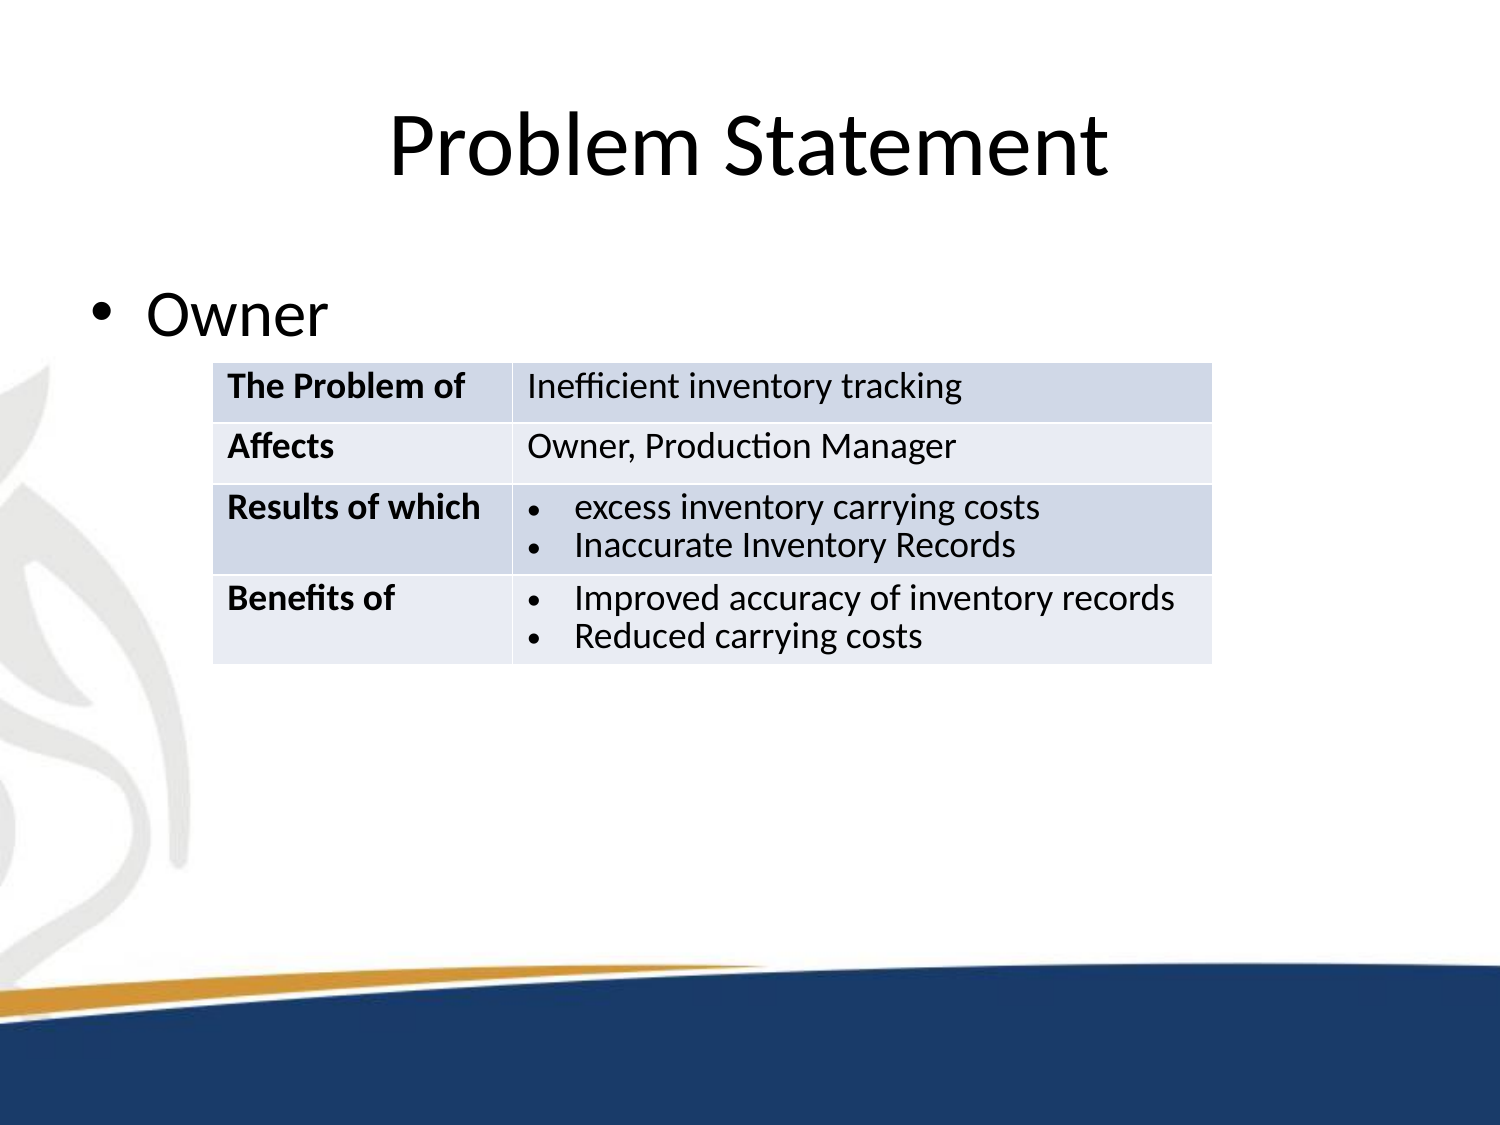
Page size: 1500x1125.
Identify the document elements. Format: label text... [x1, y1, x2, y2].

table_cell Results of which [213, 485, 512, 574]
table_cell Affects [213, 424, 512, 483]
table_cell Improved accuracy of inventory records Reduced carrying costs [513, 576, 1212, 664]
table_header The Problem of [213, 363, 512, 422]
list Owner [75, 262, 1425, 1005]
title Problem Statement [75, 45, 1425, 233]
table_cell Owner, Production Manager [513, 424, 1212, 483]
table_cell excess inventory carrying costs Inaccurate Inventory Records [513, 485, 1212, 574]
picture [0, 0, 1500, 1125]
table_header Inefficient inventory tracking [513, 363, 1212, 422]
table_cell Benefits of [213, 576, 512, 664]
